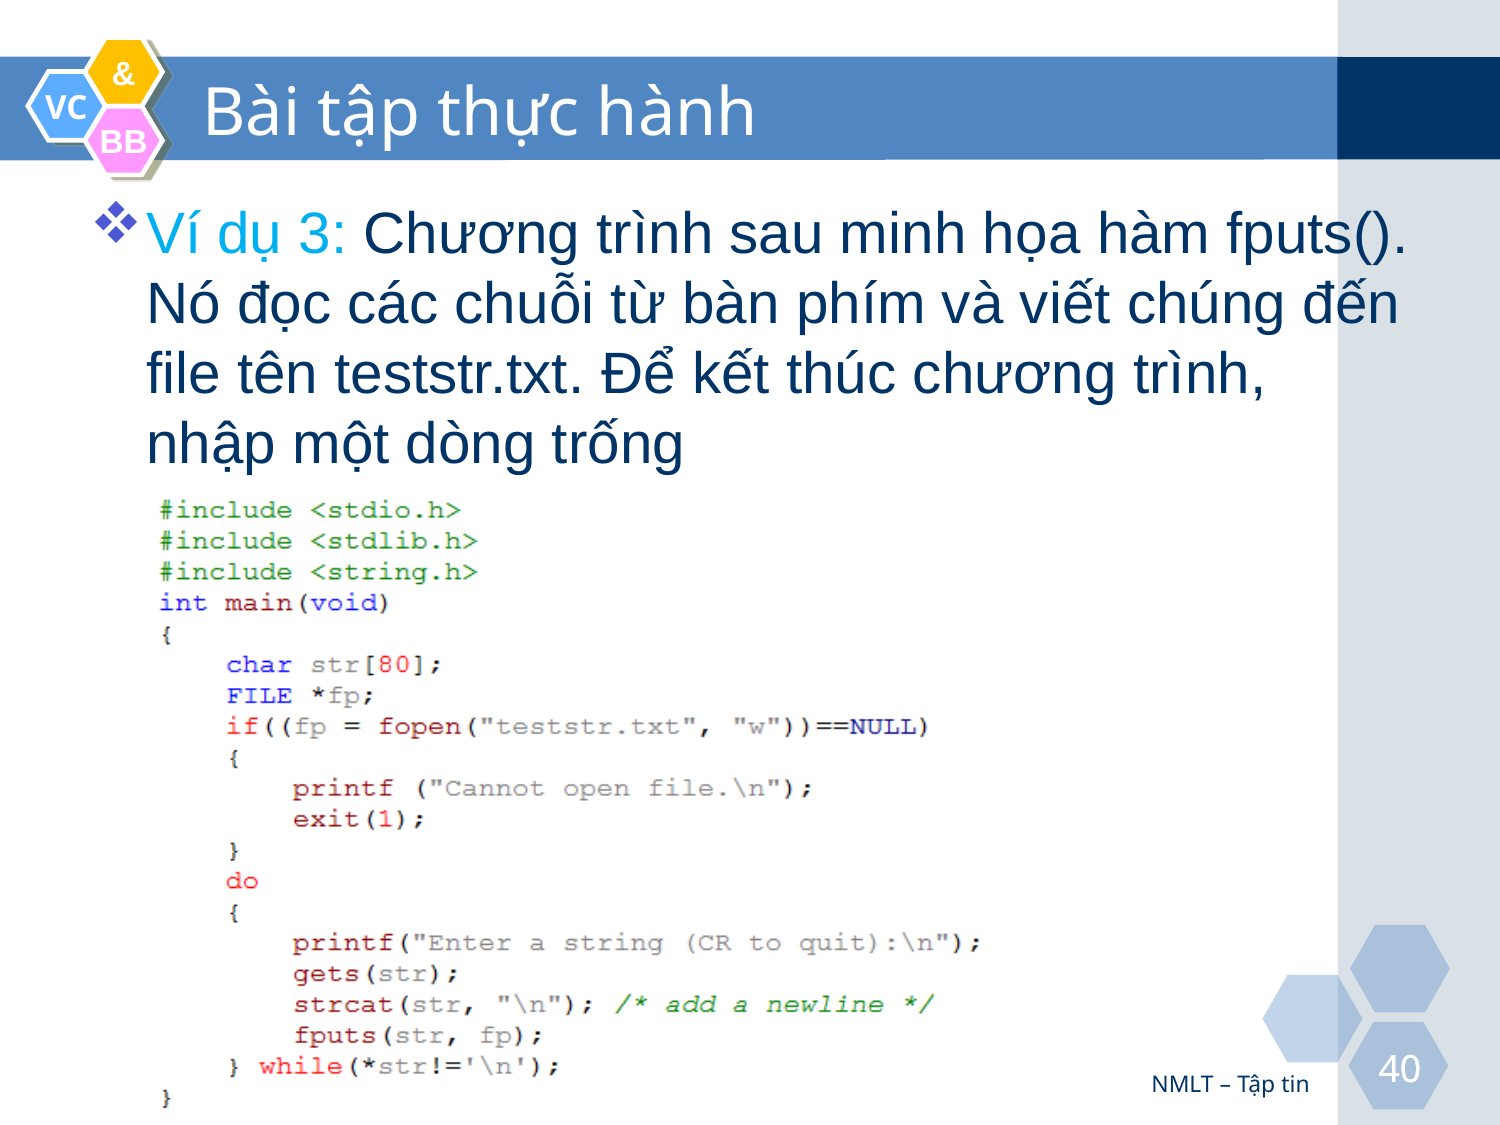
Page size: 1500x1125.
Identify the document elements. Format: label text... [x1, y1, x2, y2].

list Ví dụ 3: Chương trình sau minh họa hàm fputs(). Nó đọc các chuỗi từ bàn phím và viết chúng đến file tên teststr.txt. Để kết thúc chương trình, nhập một dòng trống [75, 187, 1425, 975]
picture [149, 487, 988, 1113]
title Bài tập thực hành [187, 62, 1288, 155]
footer NMLT – Tập tin [991, 1062, 1326, 1101]
